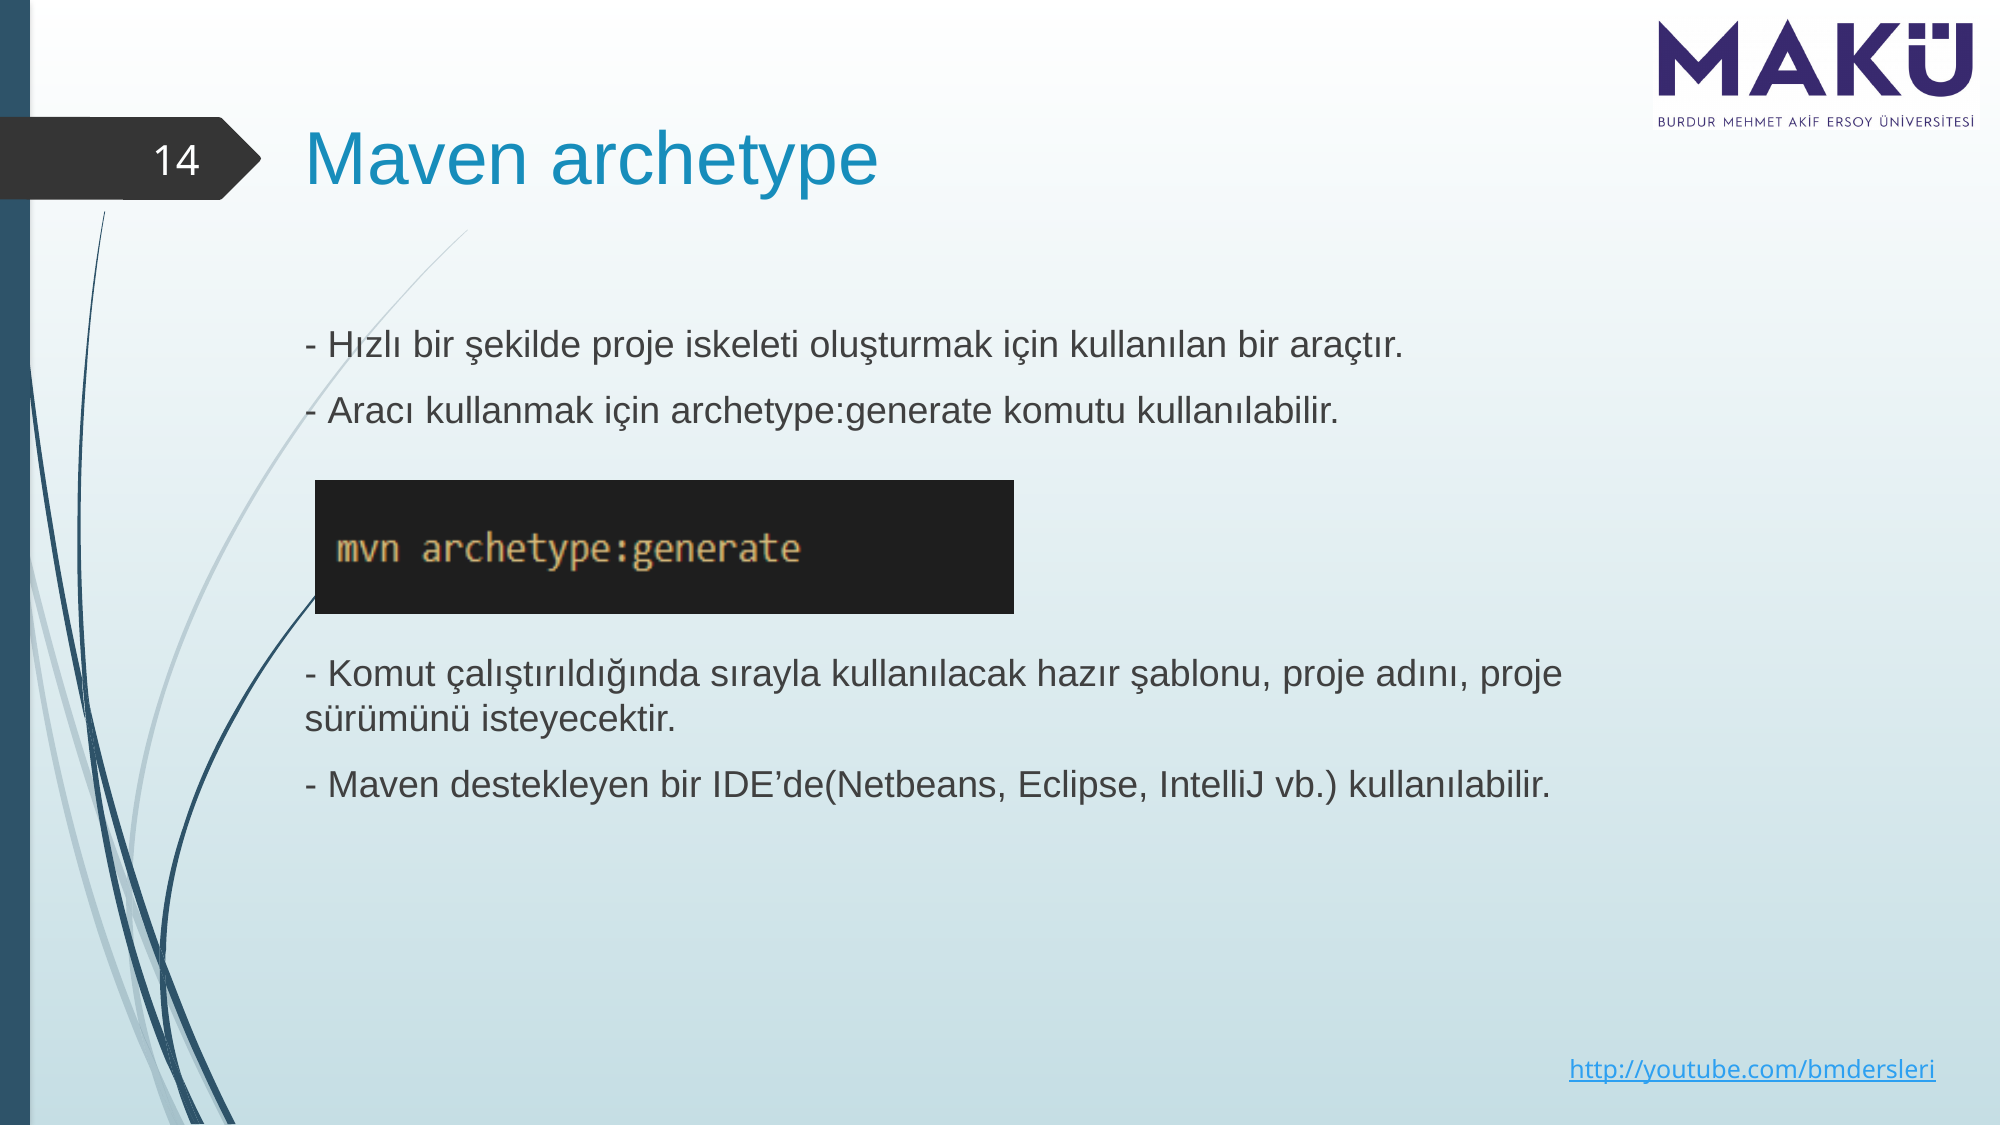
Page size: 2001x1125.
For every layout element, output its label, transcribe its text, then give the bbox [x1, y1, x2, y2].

picture [1652, 16, 1981, 130]
picture [314, 480, 1014, 614]
text_box Maven archetype [289, 102, 1887, 313]
text_box 14 [87, 129, 215, 189]
text_box http://youtube.com/bmdersleri [1525, 1045, 1980, 1095]
text_box - Hızlı bir şekilde proje iskeleti oluşturmak için kullanılan bir araçtır. - Aracı kullanmak için archetype:generate komutu kullanılabilir. - Komut çalıştırıldığında sırayla kullanılacak hazır şablonu, proje adını, proje sürümünü isteyecektir. - Maven destekleyen bir IDE’de(Netbeans, Eclipse, IntelliJ vb.) kullanılabilir. [289, 312, 1702, 1068]
